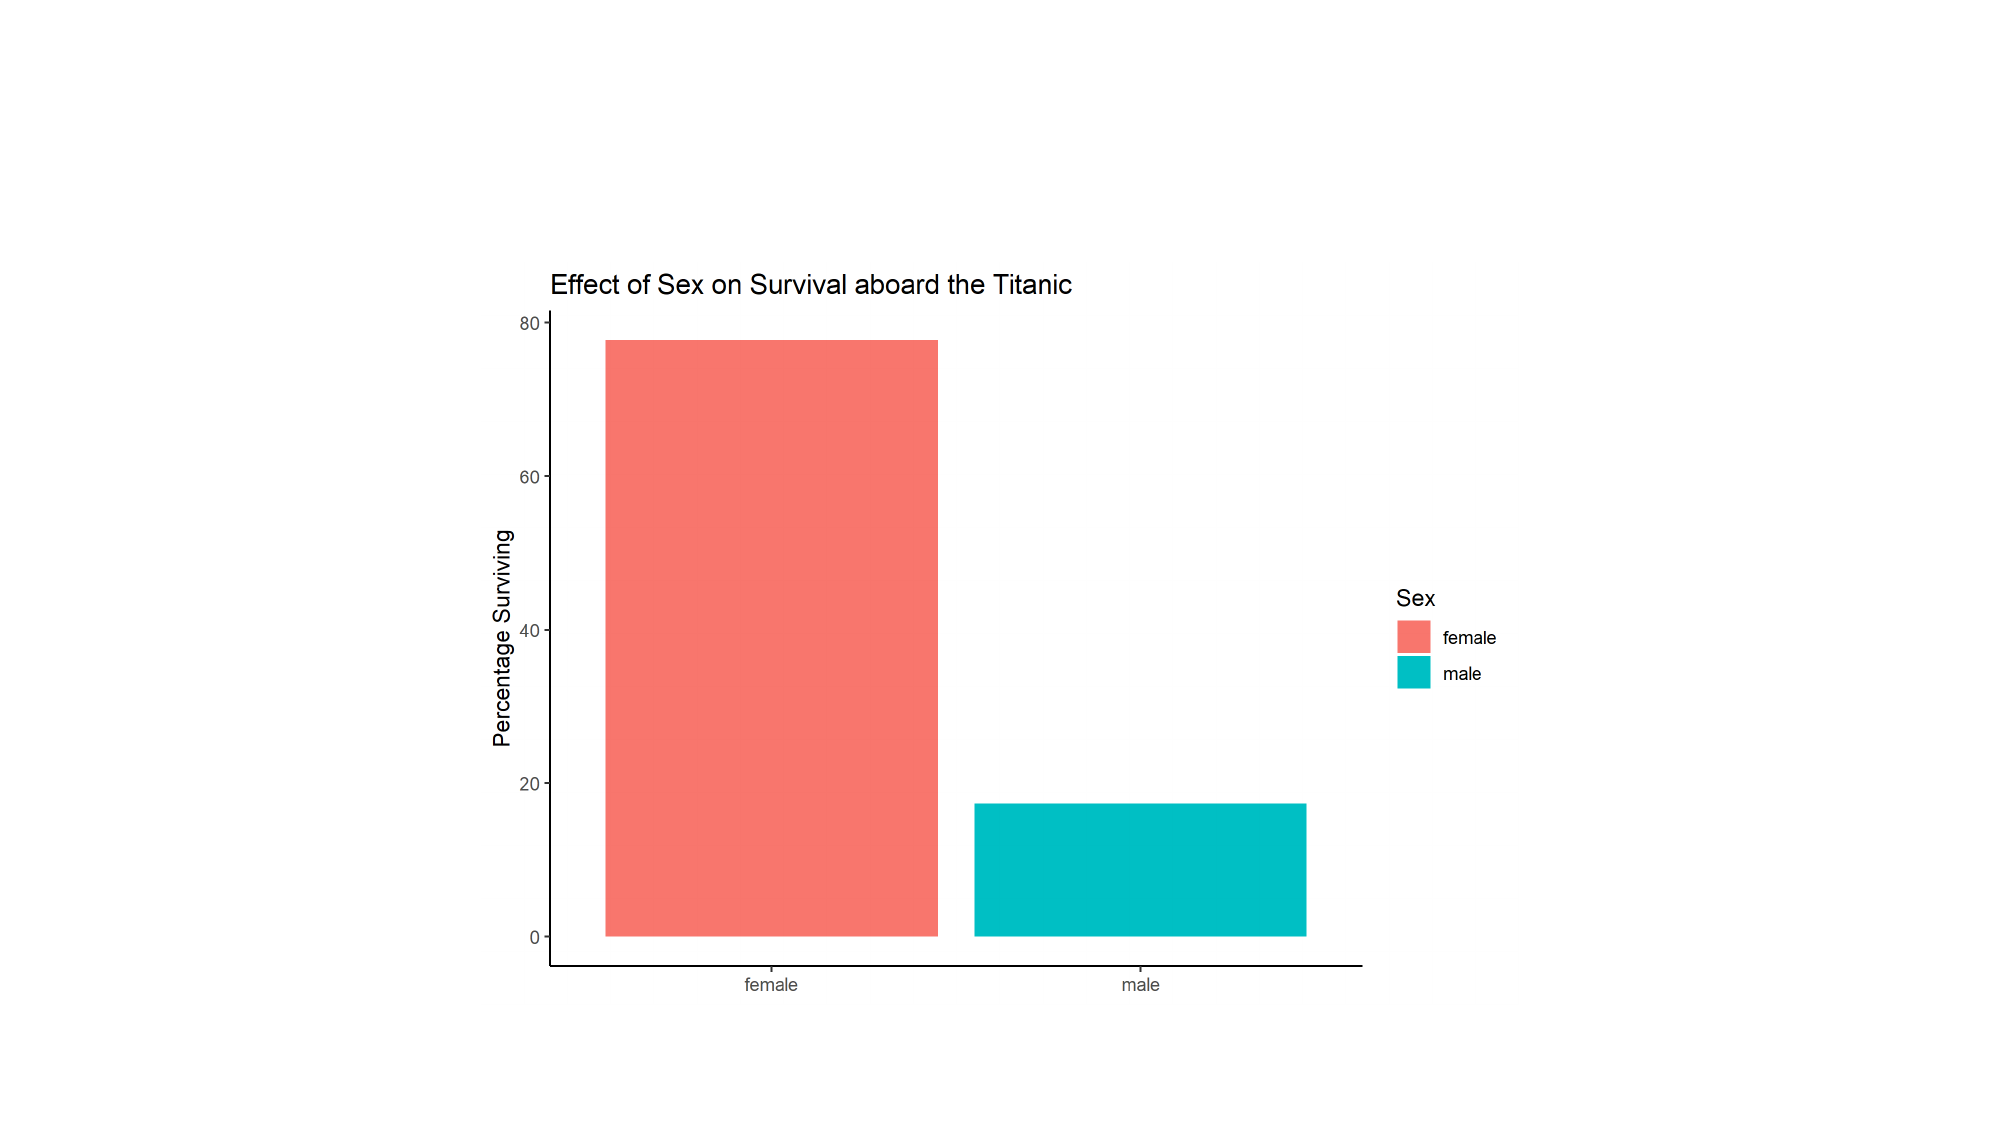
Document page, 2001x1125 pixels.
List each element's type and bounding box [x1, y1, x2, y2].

picture [481, 262, 1519, 1005]
